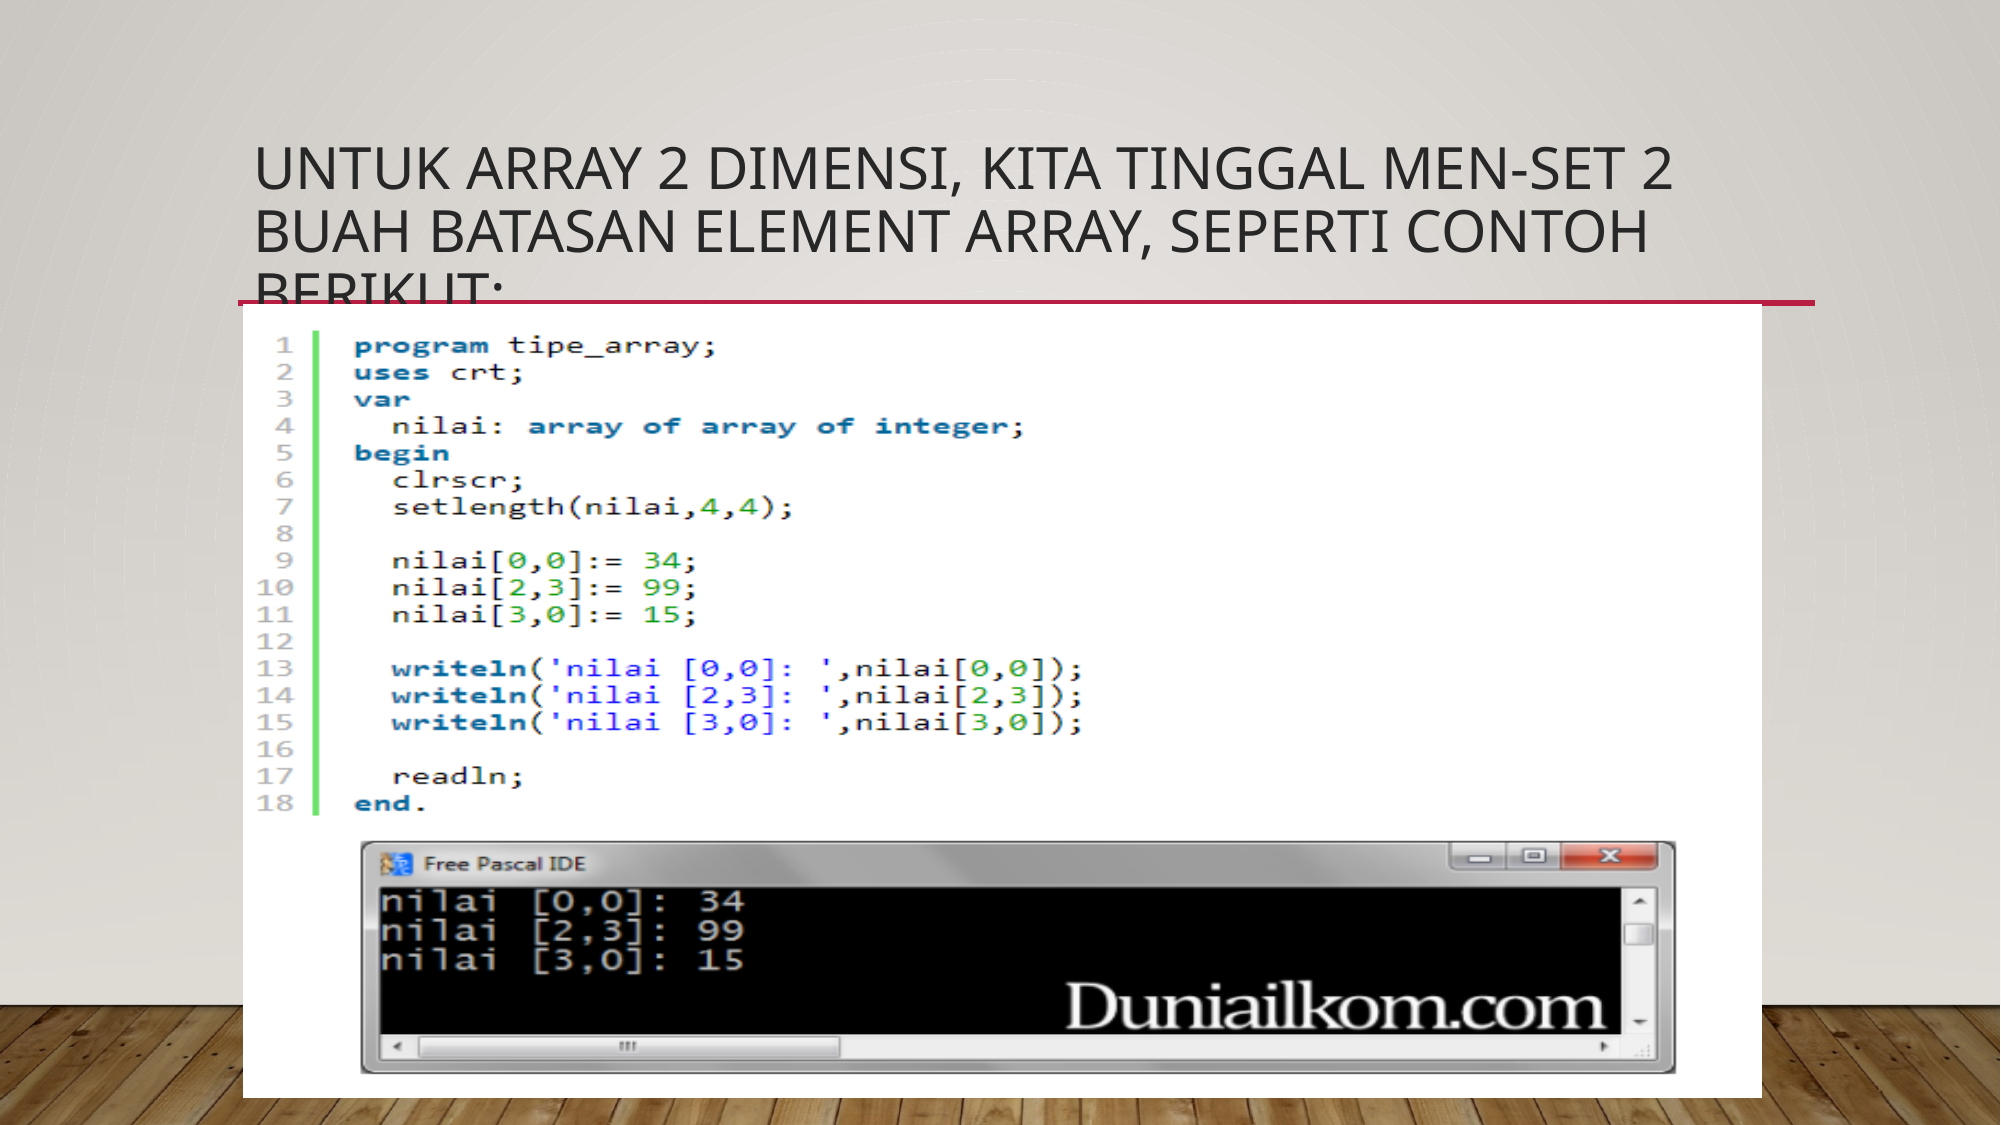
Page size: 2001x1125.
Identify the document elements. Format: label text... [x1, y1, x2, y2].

picture [0, 1005, 2000, 1125]
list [242, 303, 1763, 1099]
title Untuk array 2 dimensi, kita tinggal men-set 2 buah batasan element array, seperti contoh berikut: [238, 131, 1814, 305]
